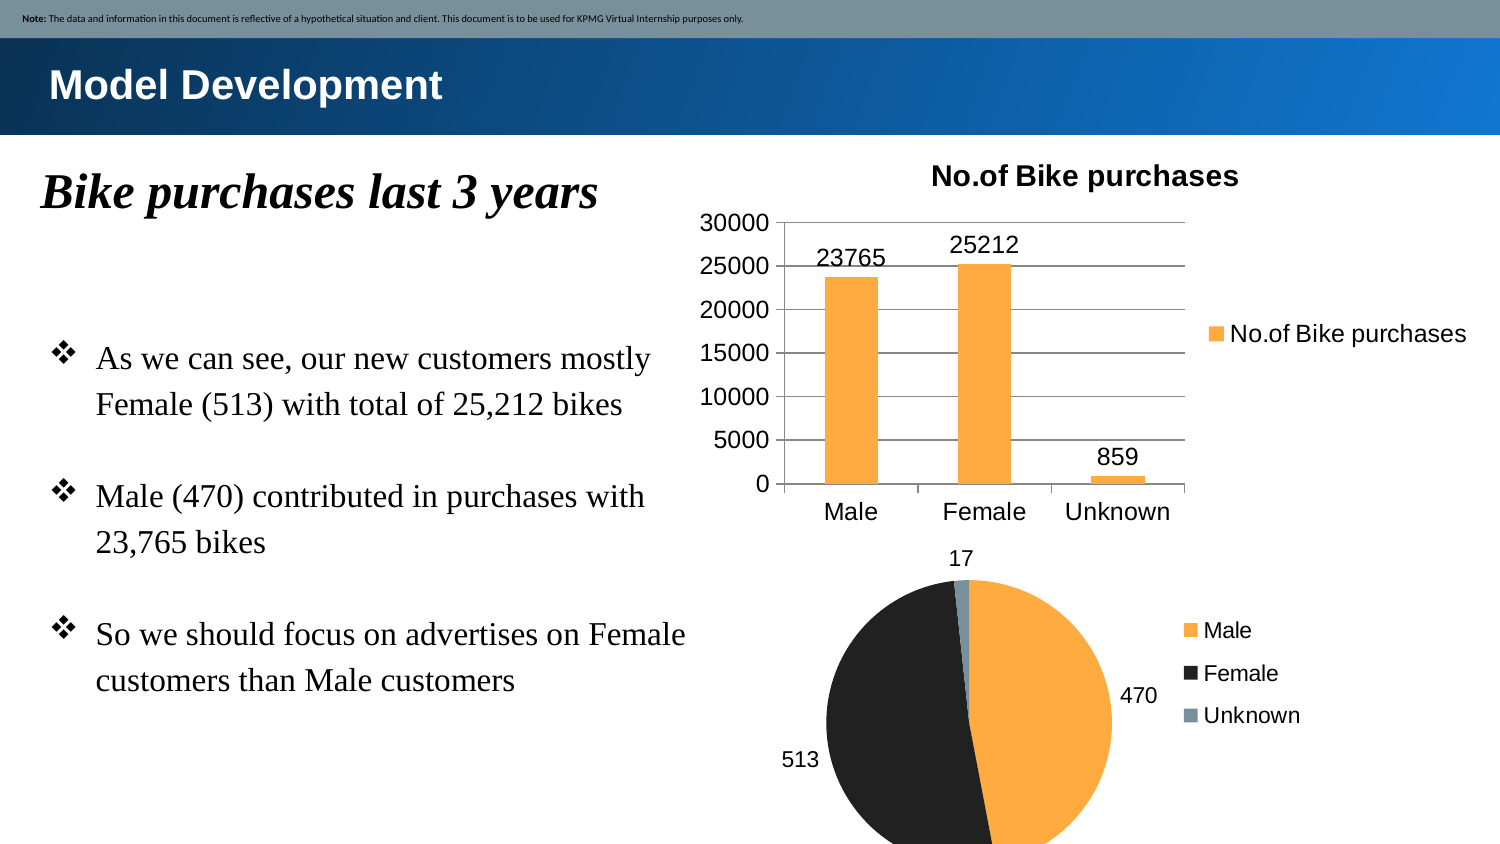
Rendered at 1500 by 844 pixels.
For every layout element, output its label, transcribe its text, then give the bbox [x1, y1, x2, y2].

text_box Note: The data and information in this document is reflective of a hypothetical situation and client. This document is to be used for KPMG Virtual Internship purposes only. [0, 0, 1500, 39]
text_box Bike purchases last 3 years [25, 134, 681, 234]
text_box [0, 39, 1500, 135]
text_box Model Development [33, 43, 1439, 124]
chart [683, 134, 1489, 534]
text_box As we can see, our new customers mostly Female (513) with total of 25,212 bikes Male (470) contributed in purchases with 23,765 bikes So we should focus on advertises on Female customers than Male customers [33, 315, 712, 713]
chart [769, 537, 1314, 844]
